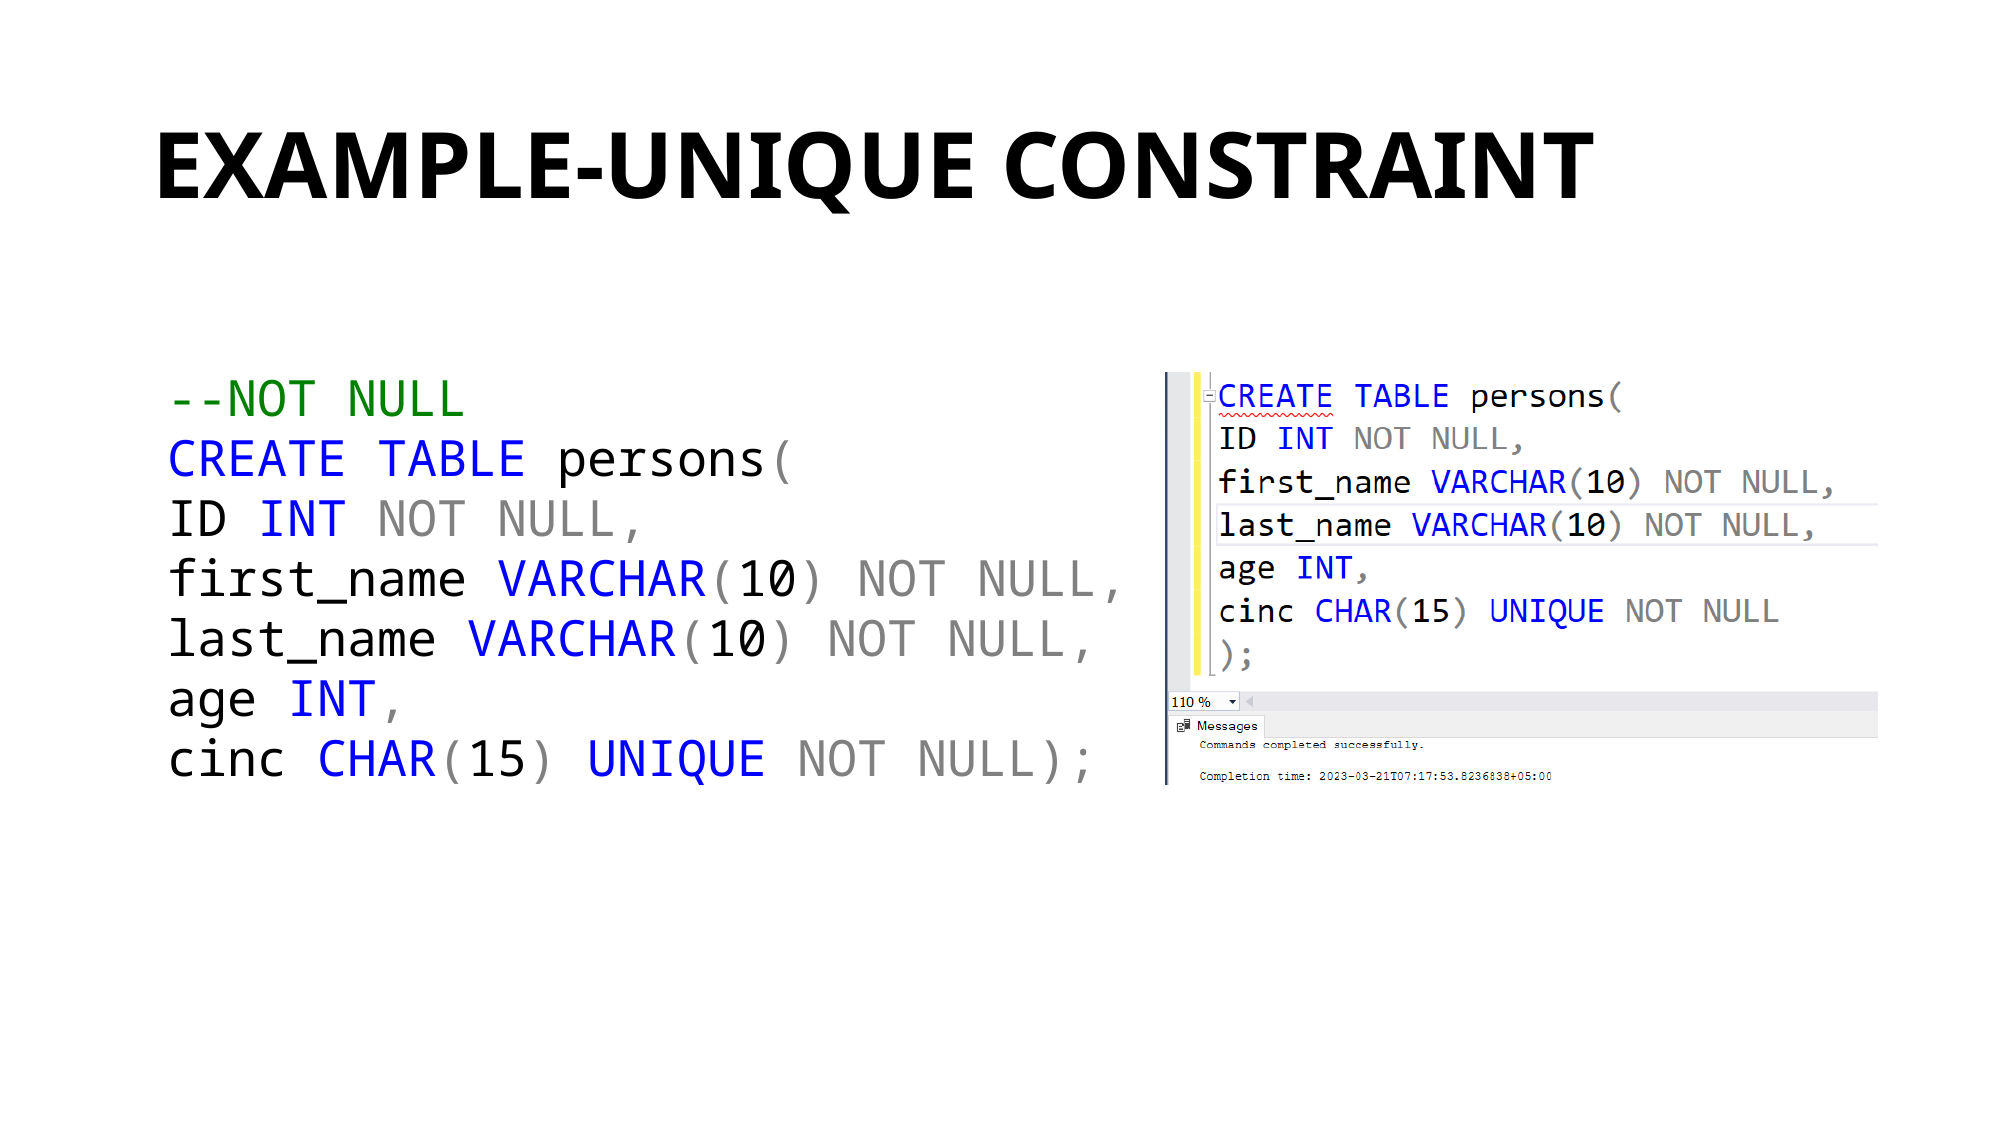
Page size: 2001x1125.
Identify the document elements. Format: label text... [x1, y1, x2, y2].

text_box --NOT NULL CREATE TABLE persons( ID INT NOT NULL, first_name VARCHAR(10) NOT NULL, last_name VARCHAR(10) NOT NULL, age INT, cinc CHAR(15) UNIQUE NOT NULL); [153, 358, 1305, 794]
picture [1165, 372, 1878, 785]
title EXAMPLE-UNIQUE CONSTRAINT [137, 59, 1863, 278]
